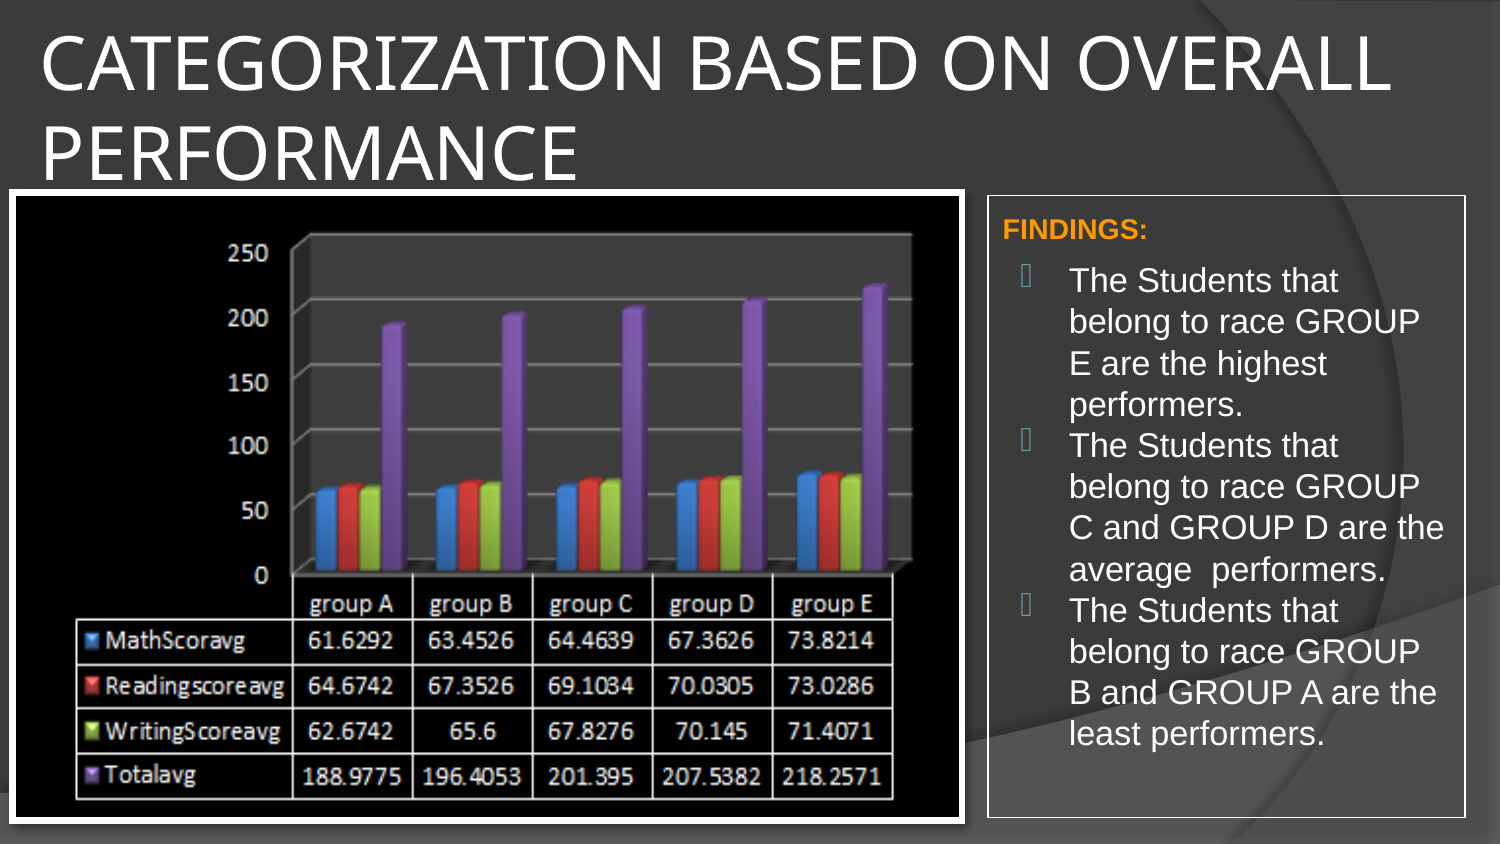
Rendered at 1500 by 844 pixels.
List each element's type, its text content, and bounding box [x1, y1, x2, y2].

title CATEGORIZATION BASED ON OVERALL PERFORMANCE [24, 0, 1450, 94]
list FINDINGS: The Students that belong to race GROUP E are the highest performers. The Students that belong to race GROUP C and GROUP D are the average performers. The Students that belong to race GROUP B and GROUP A are the least performers. [987, 195, 1465, 818]
picture [15, 195, 960, 818]
